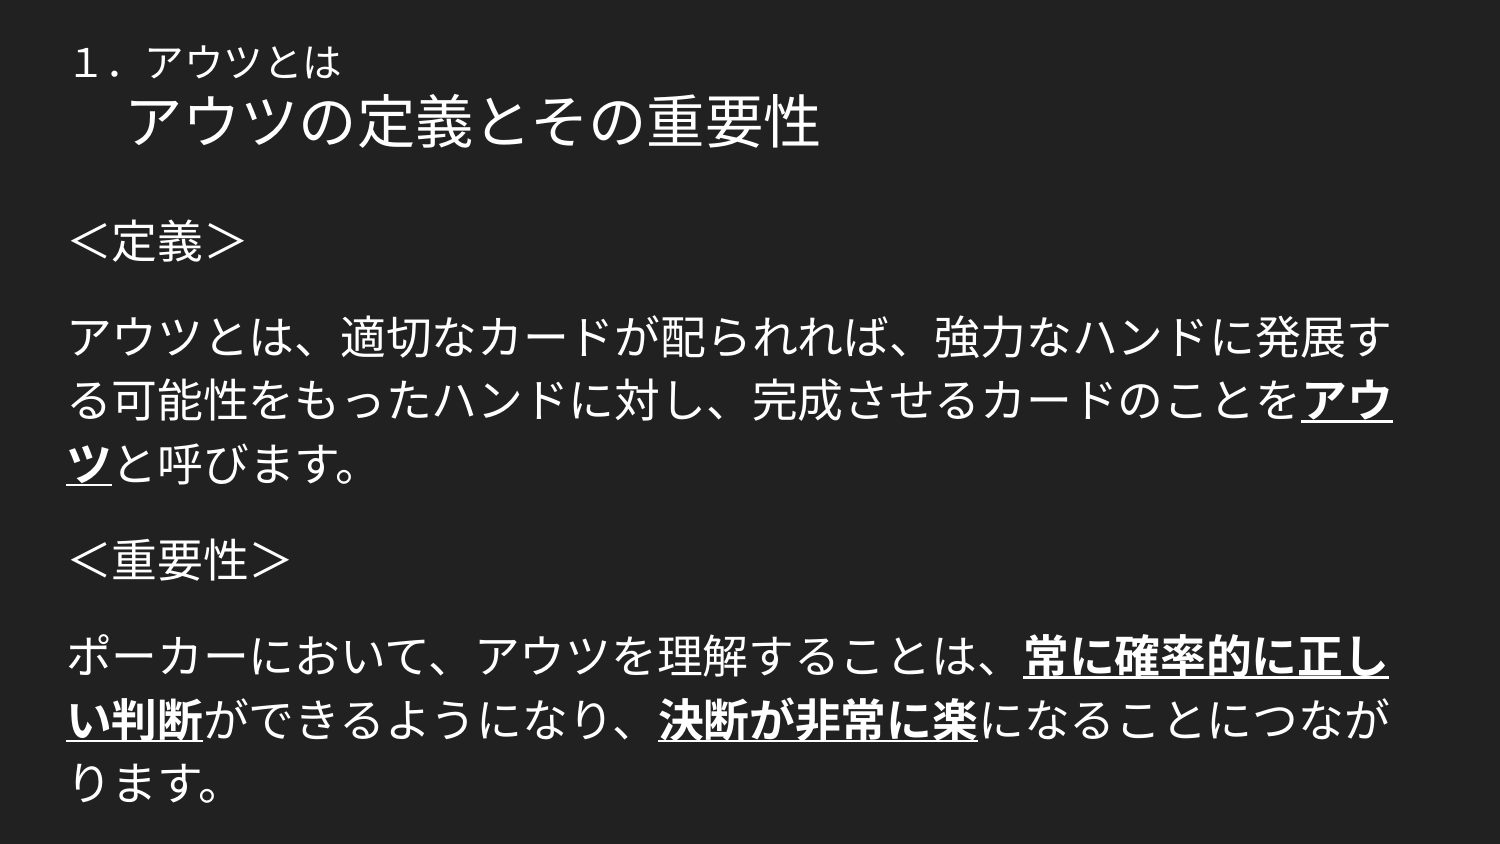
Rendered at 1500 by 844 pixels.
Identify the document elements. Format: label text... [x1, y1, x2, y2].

list ＜定義＞ アウツとは、適切なカードが配られれば、強力なハンドに発展する可能性をもったハンドに対し、完成させるカードのことをアウツと呼びます。 ＜重要性＞ ポーカーにおいて、アウツを理解することは、常に確率的に正しい判断ができるようになり、決断が非常に楽になることにつながります。 [51, 189, 1449, 750]
title １．アウツとは アウツの定義とその重要性 [51, 23, 1449, 117]
